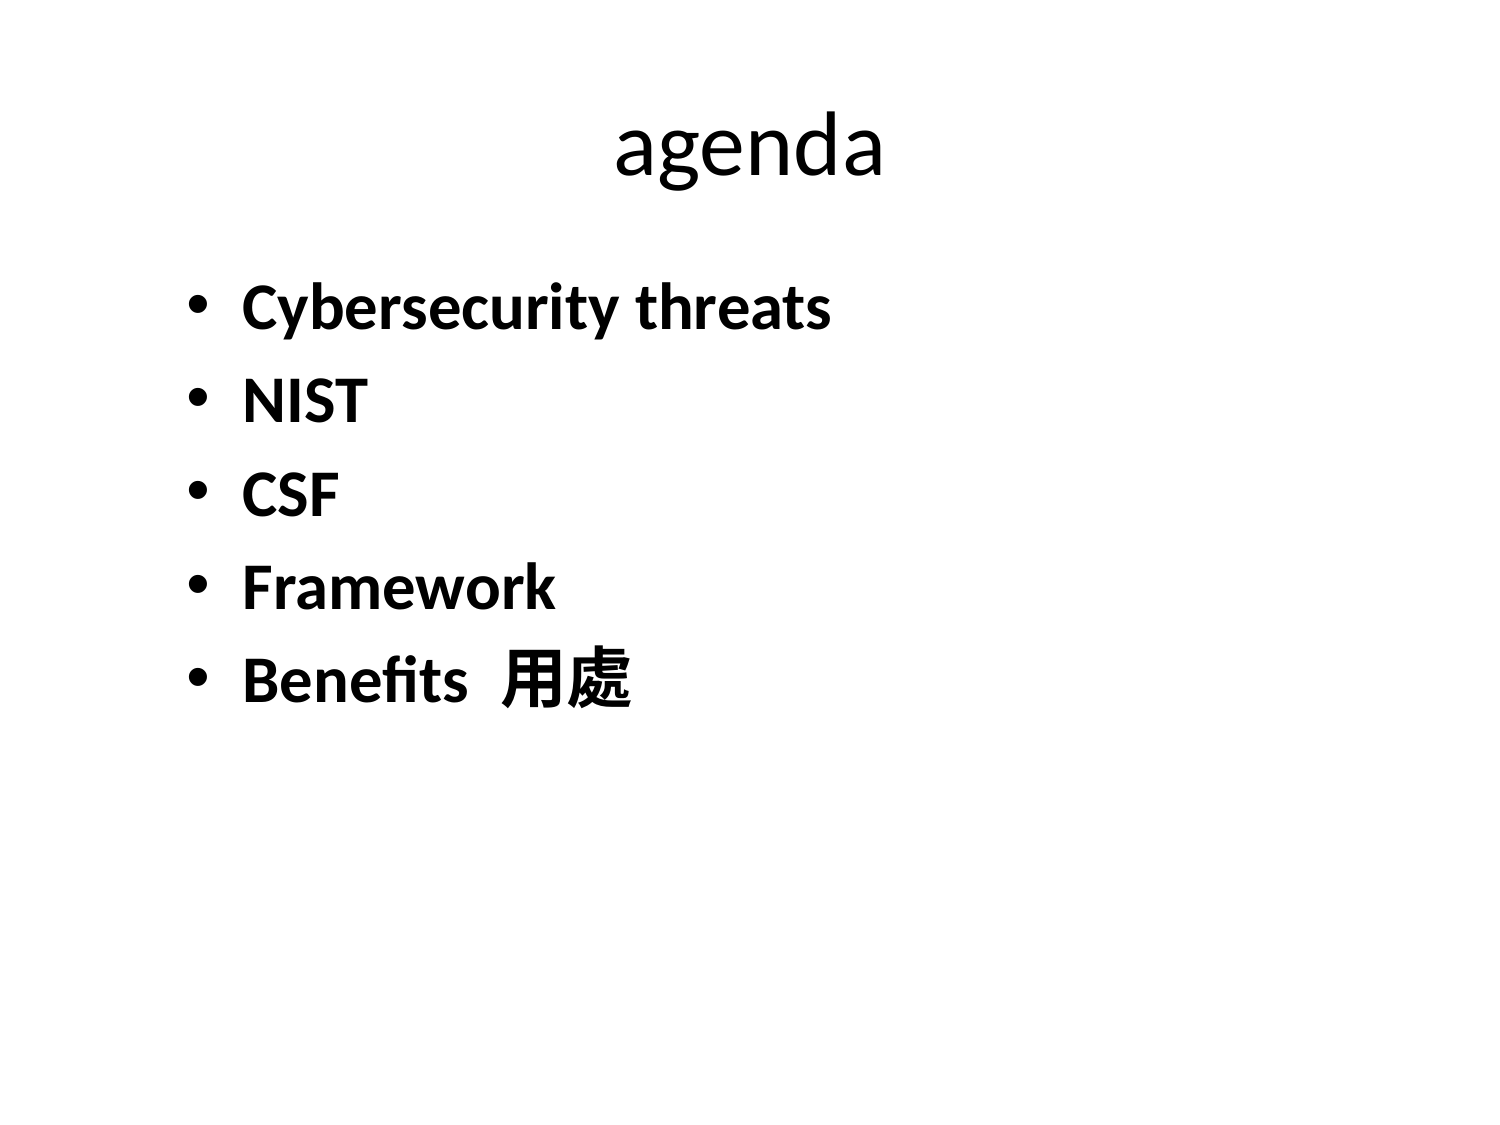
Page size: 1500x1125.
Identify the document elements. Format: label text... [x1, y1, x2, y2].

list Cybersecurity threats NIST CSF Framework Benefits 用處 [171, 255, 1294, 998]
title agenda [75, 45, 1425, 233]
